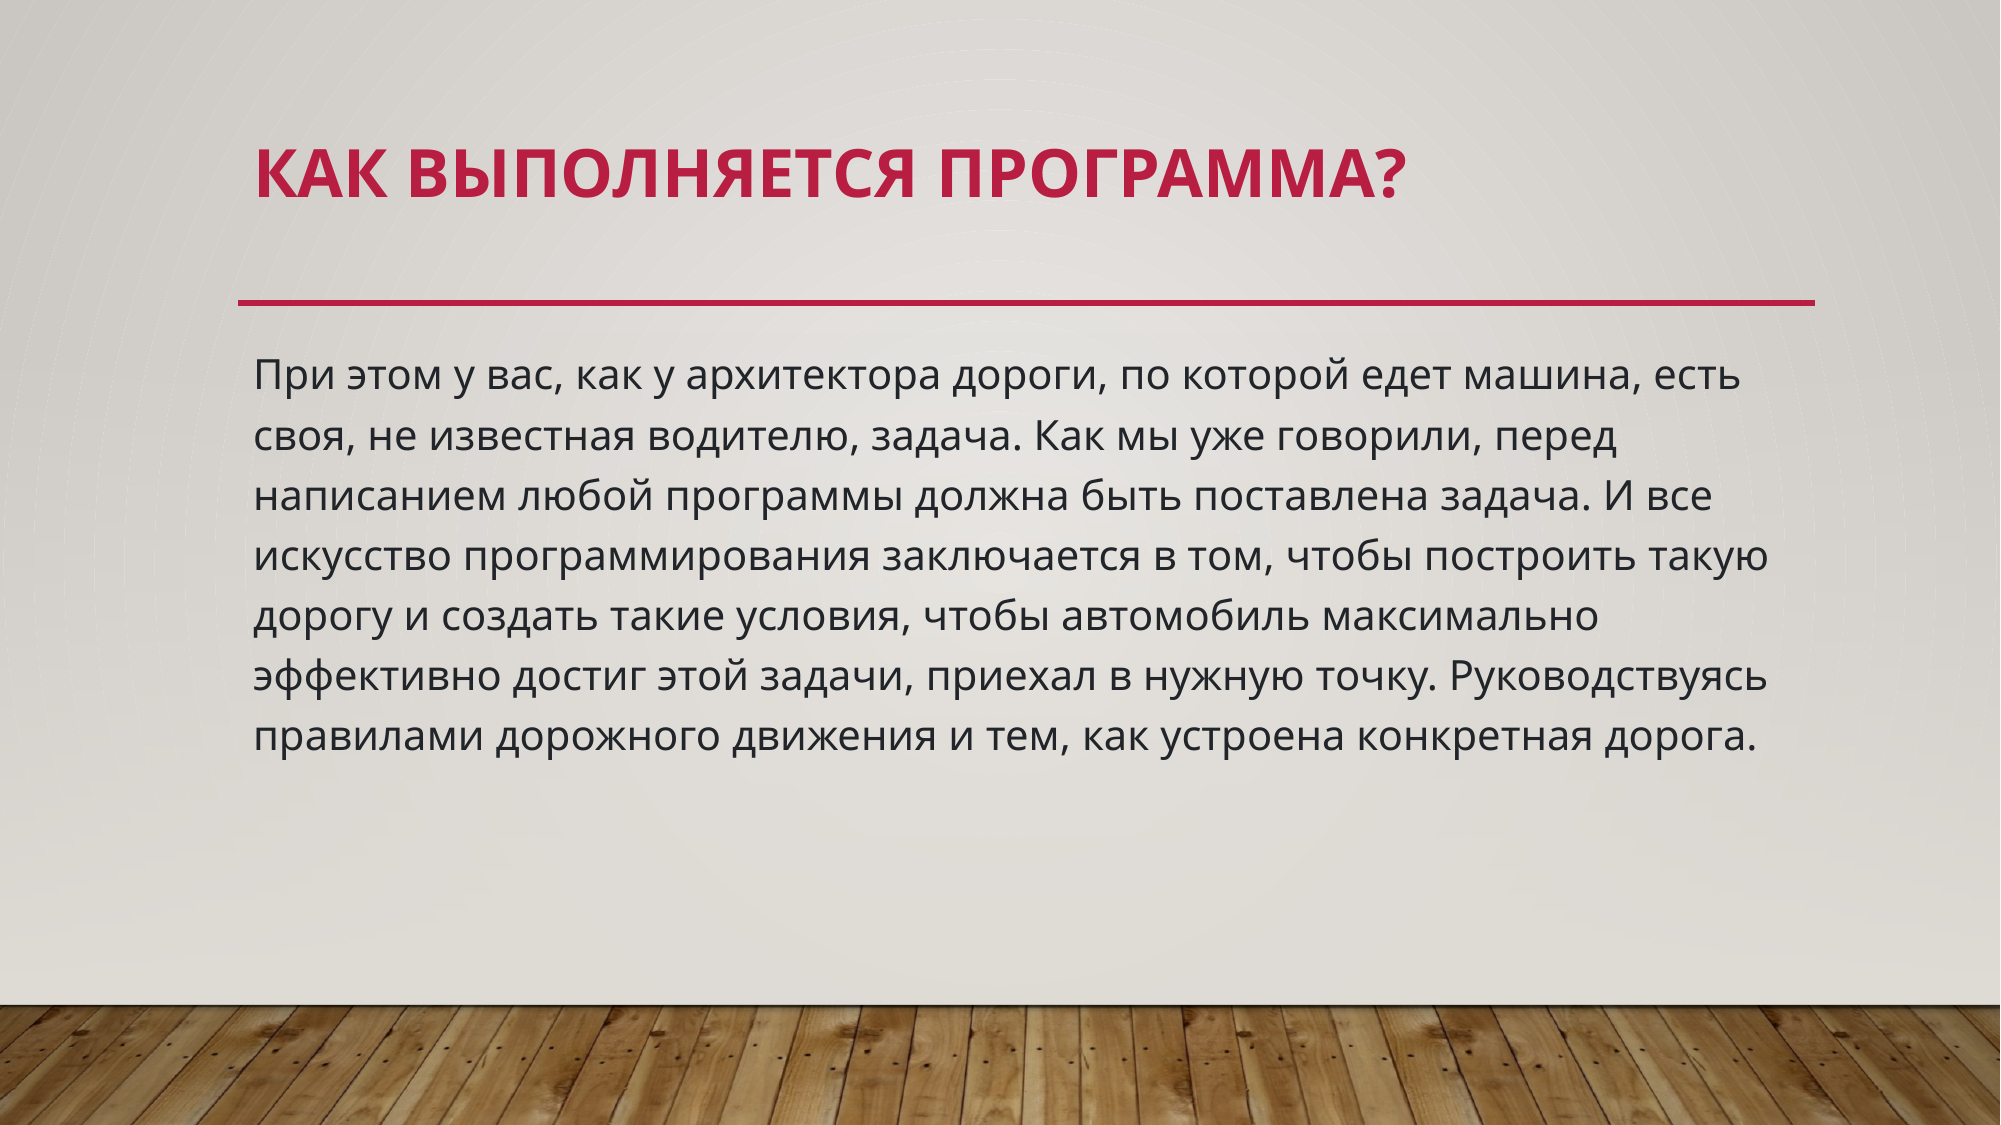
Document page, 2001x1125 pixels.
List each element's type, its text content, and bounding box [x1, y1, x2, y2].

picture [0, 1005, 2000, 1125]
list При этом у вас, как у архитектора дороги, по которой едет машина, есть своя, не известная водителю, задача. Как мы уже говорили, перед написанием любой программы должна быть поставлена задача. И все искусство программирования заключается в том, чтобы построить такую дорогу и создать такие условия, чтобы автомобиль максимально эффективно достиг этой задачи, приехал в нужную точку. Руководствуясь правилами дорожного движения и тем, как устроена конкретная дорога. [238, 330, 1814, 979]
title Как выполняется программа? [238, 131, 1814, 305]
